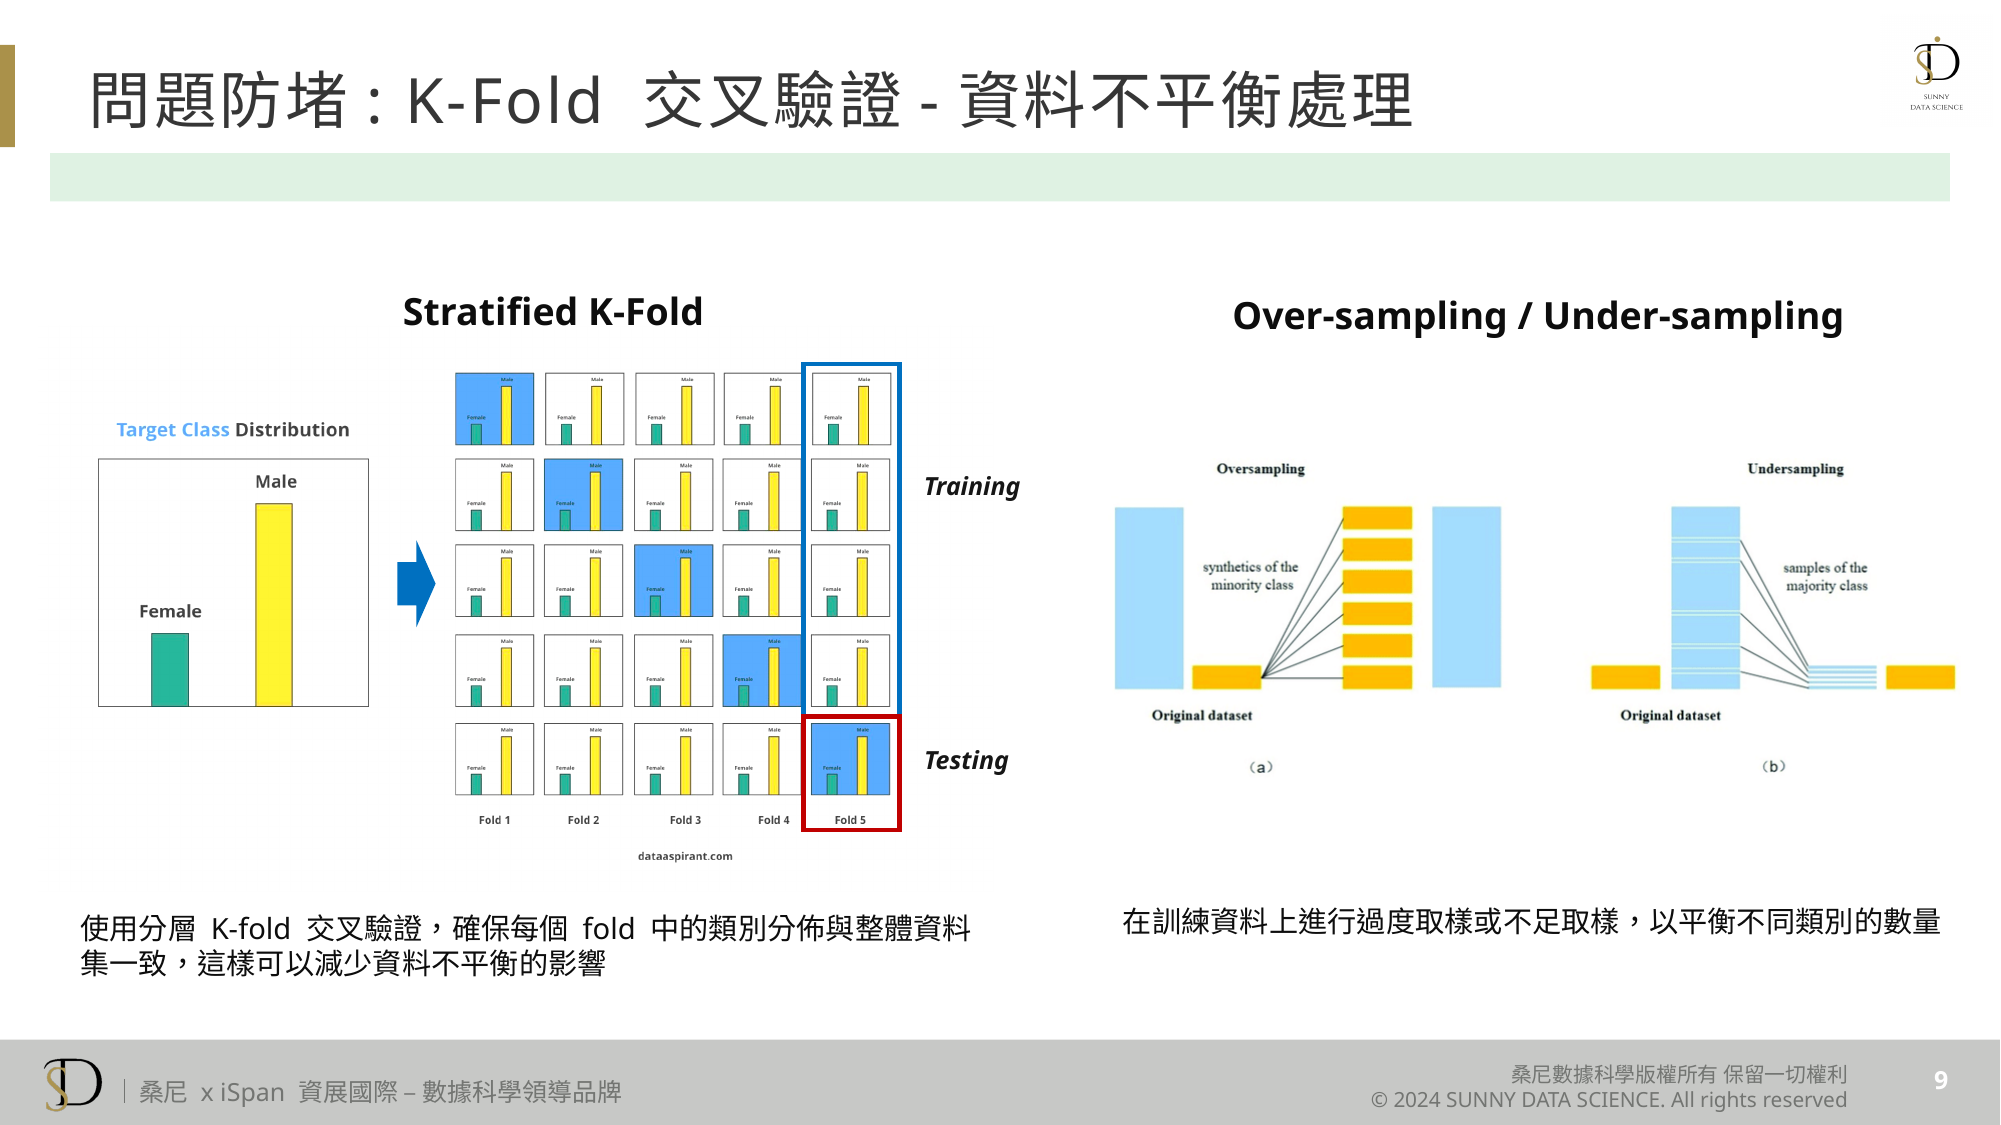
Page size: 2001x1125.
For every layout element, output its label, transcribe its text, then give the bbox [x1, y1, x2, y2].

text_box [38, 325, 1035, 892]
text_box 問題防堵: K-Fold 交叉驗證-資料不平衡處理 [73, 39, 1937, 152]
text_box Stratified K-Fold [55, 280, 1052, 341]
picture [1880, 14, 1993, 127]
text_box 使用分層 K-fold 交叉驗證，確保每個 fold 中的類別分佈與整體資料集一致，這樣可以減少資料不平衡的影響 [65, 903, 1010, 988]
picture [1108, 457, 1962, 780]
text_box Over-sampling / Under-sampling [1098, 284, 1979, 345]
text_box [49, 152, 1951, 202]
picture [0, 1020, 145, 1125]
text_box 在訓練資料上進行過度取樣或不足取樣，以平衡不同類別的數量 [1108, 895, 1988, 946]
